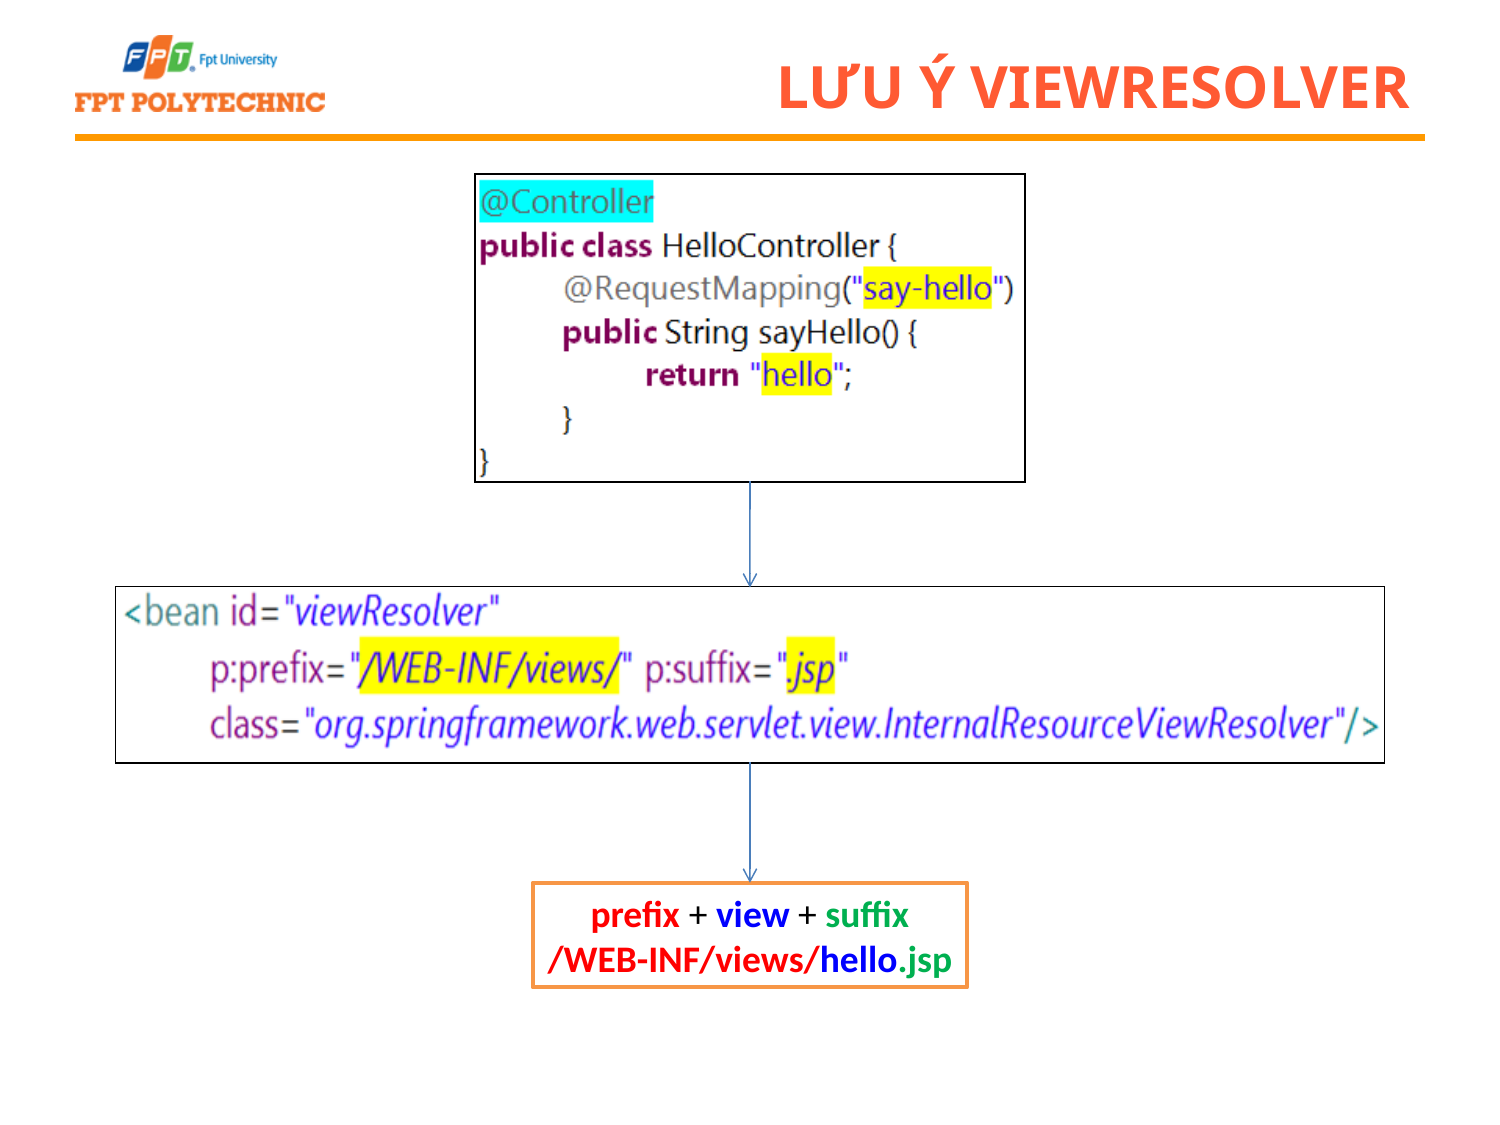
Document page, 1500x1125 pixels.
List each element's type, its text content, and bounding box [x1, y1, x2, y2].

picture [116, 587, 1384, 763]
picture [475, 174, 1025, 482]
title Lưu ý ViewResolver [337, 45, 1425, 125]
text_box prefix + view + suffix /WEB-INF/views/hello.jsp [531, 881, 969, 989]
picture [75, 35, 325, 112]
